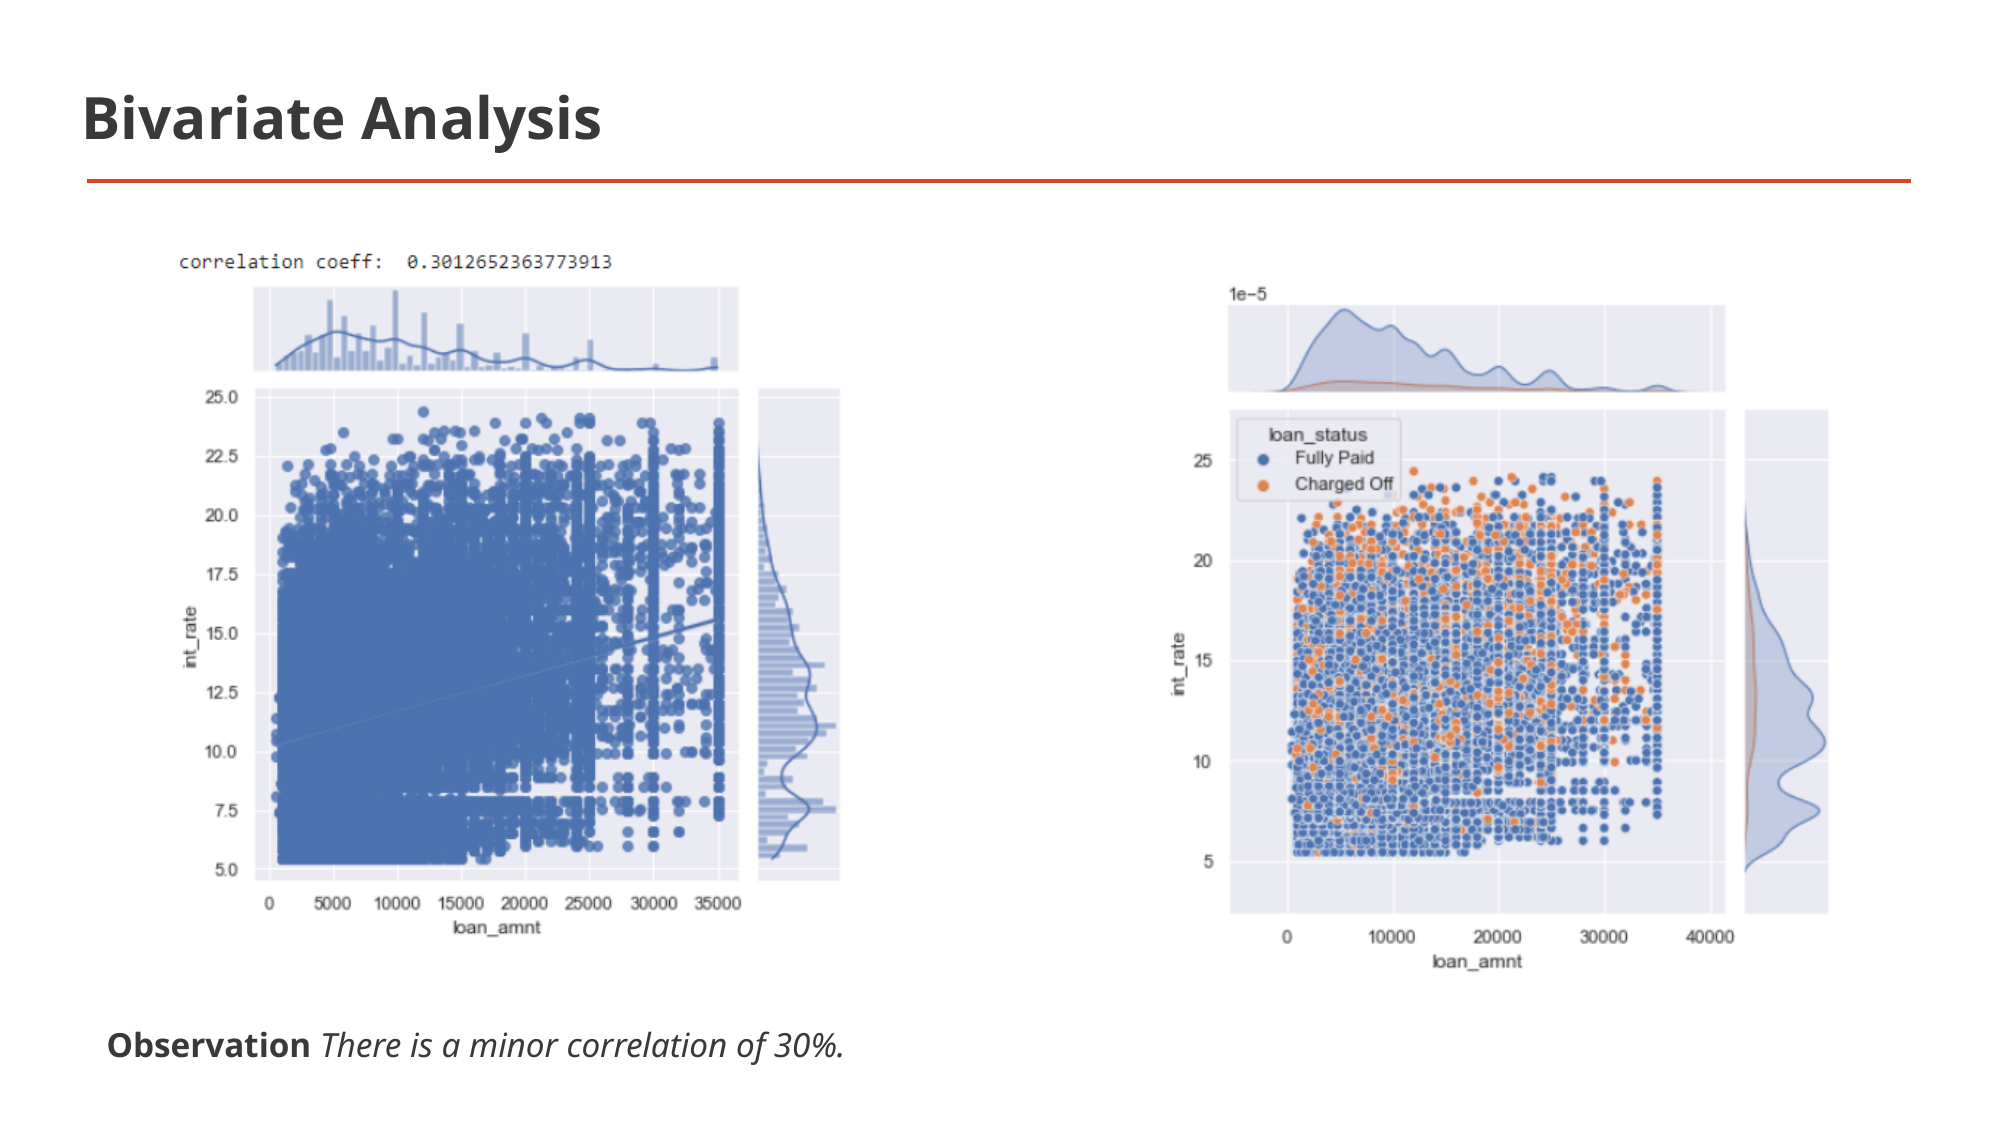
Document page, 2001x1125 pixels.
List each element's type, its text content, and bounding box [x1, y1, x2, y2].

title Bivariate Analysis [66, 73, 1907, 165]
text_box Observation There is a minor correlation of 30%. [91, 1016, 1932, 1062]
picture [1074, 276, 1896, 981]
picture [91, 241, 919, 945]
